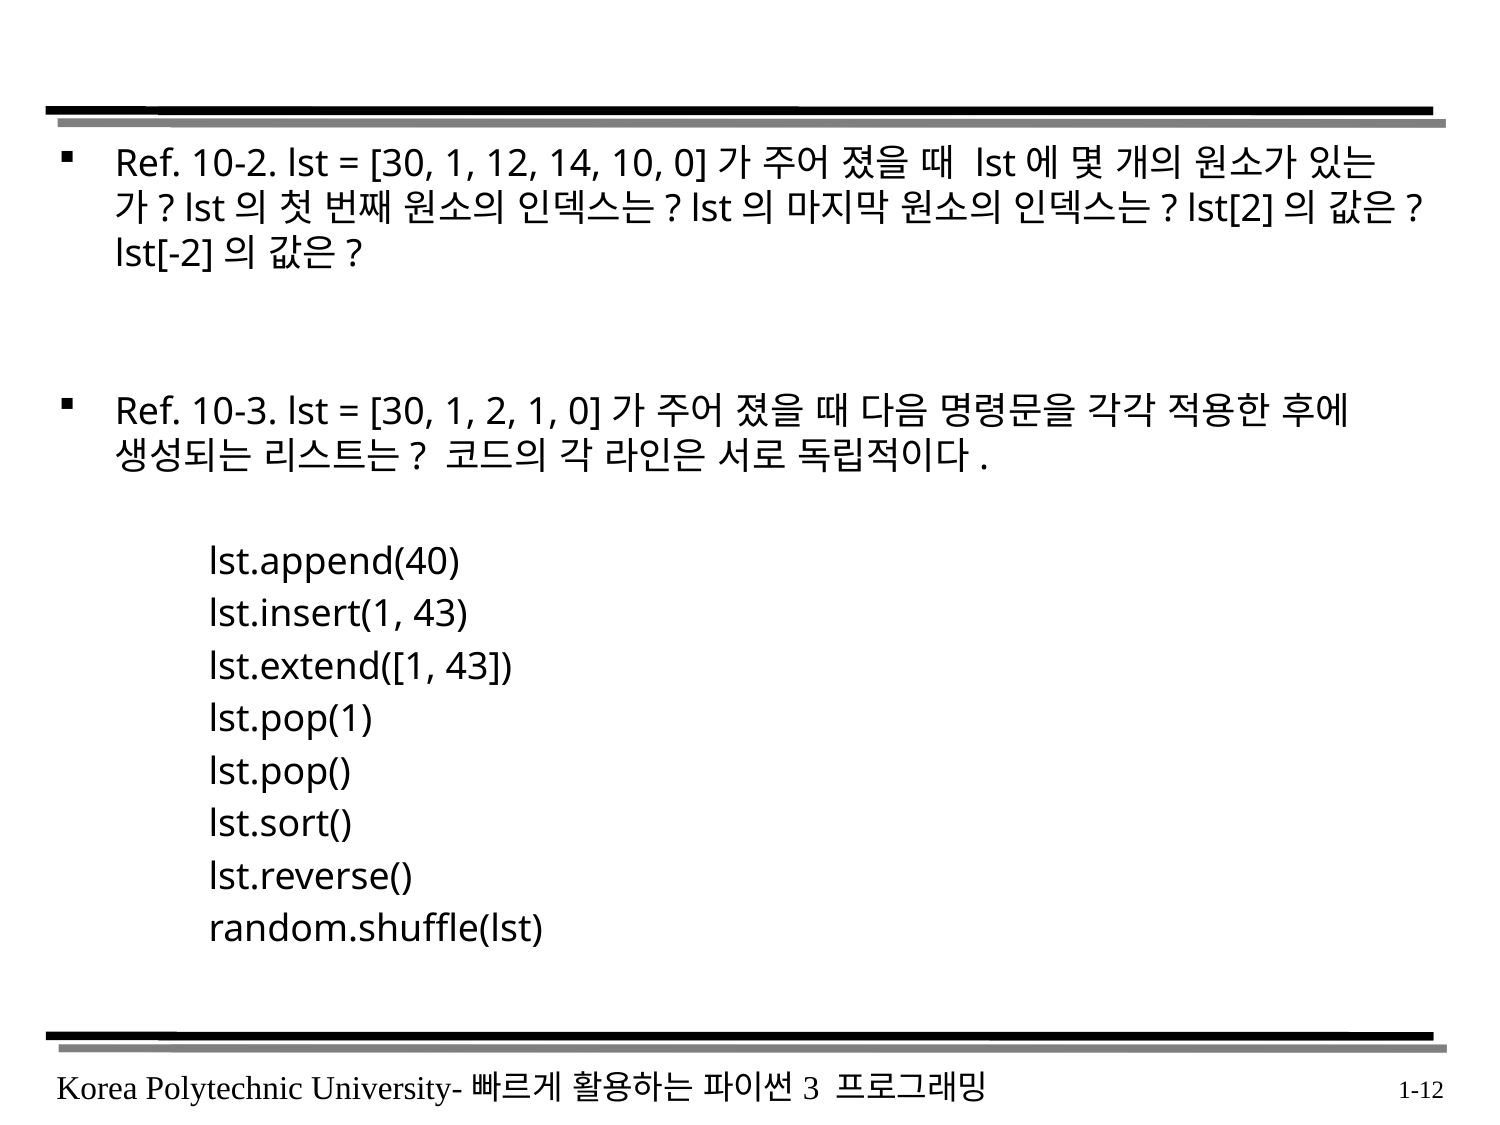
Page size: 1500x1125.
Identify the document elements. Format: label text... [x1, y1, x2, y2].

text_box Ref. 10-2. lst = [30, 1, 12, 14, 10, 0]가 주어 졌을 때 lst에 몇 개의 원소가 있는가? lst의 첫 번째 원소의 인덱스는? lst의 마지막 원소의 인덱스는? lst[2]의 값은? lst[-2]의 값은? Ref. 10-3. lst = [30, 1, 2, 1, 0]가 주어 졌을 때 다음 명령문을 각각 적용한 후에 생성되는 리스트는? 코드의 각 라인은 서로 독립적이다. lst.append(40) lst.insert(1, 43) lst.extend([1, 43]) lst.pop(1) lst.pop() lst.sort() lst.reverse() random.shuffle(lst) [43, 131, 1438, 1033]
slide_number 1-12 [1333, 1066, 1460, 1115]
